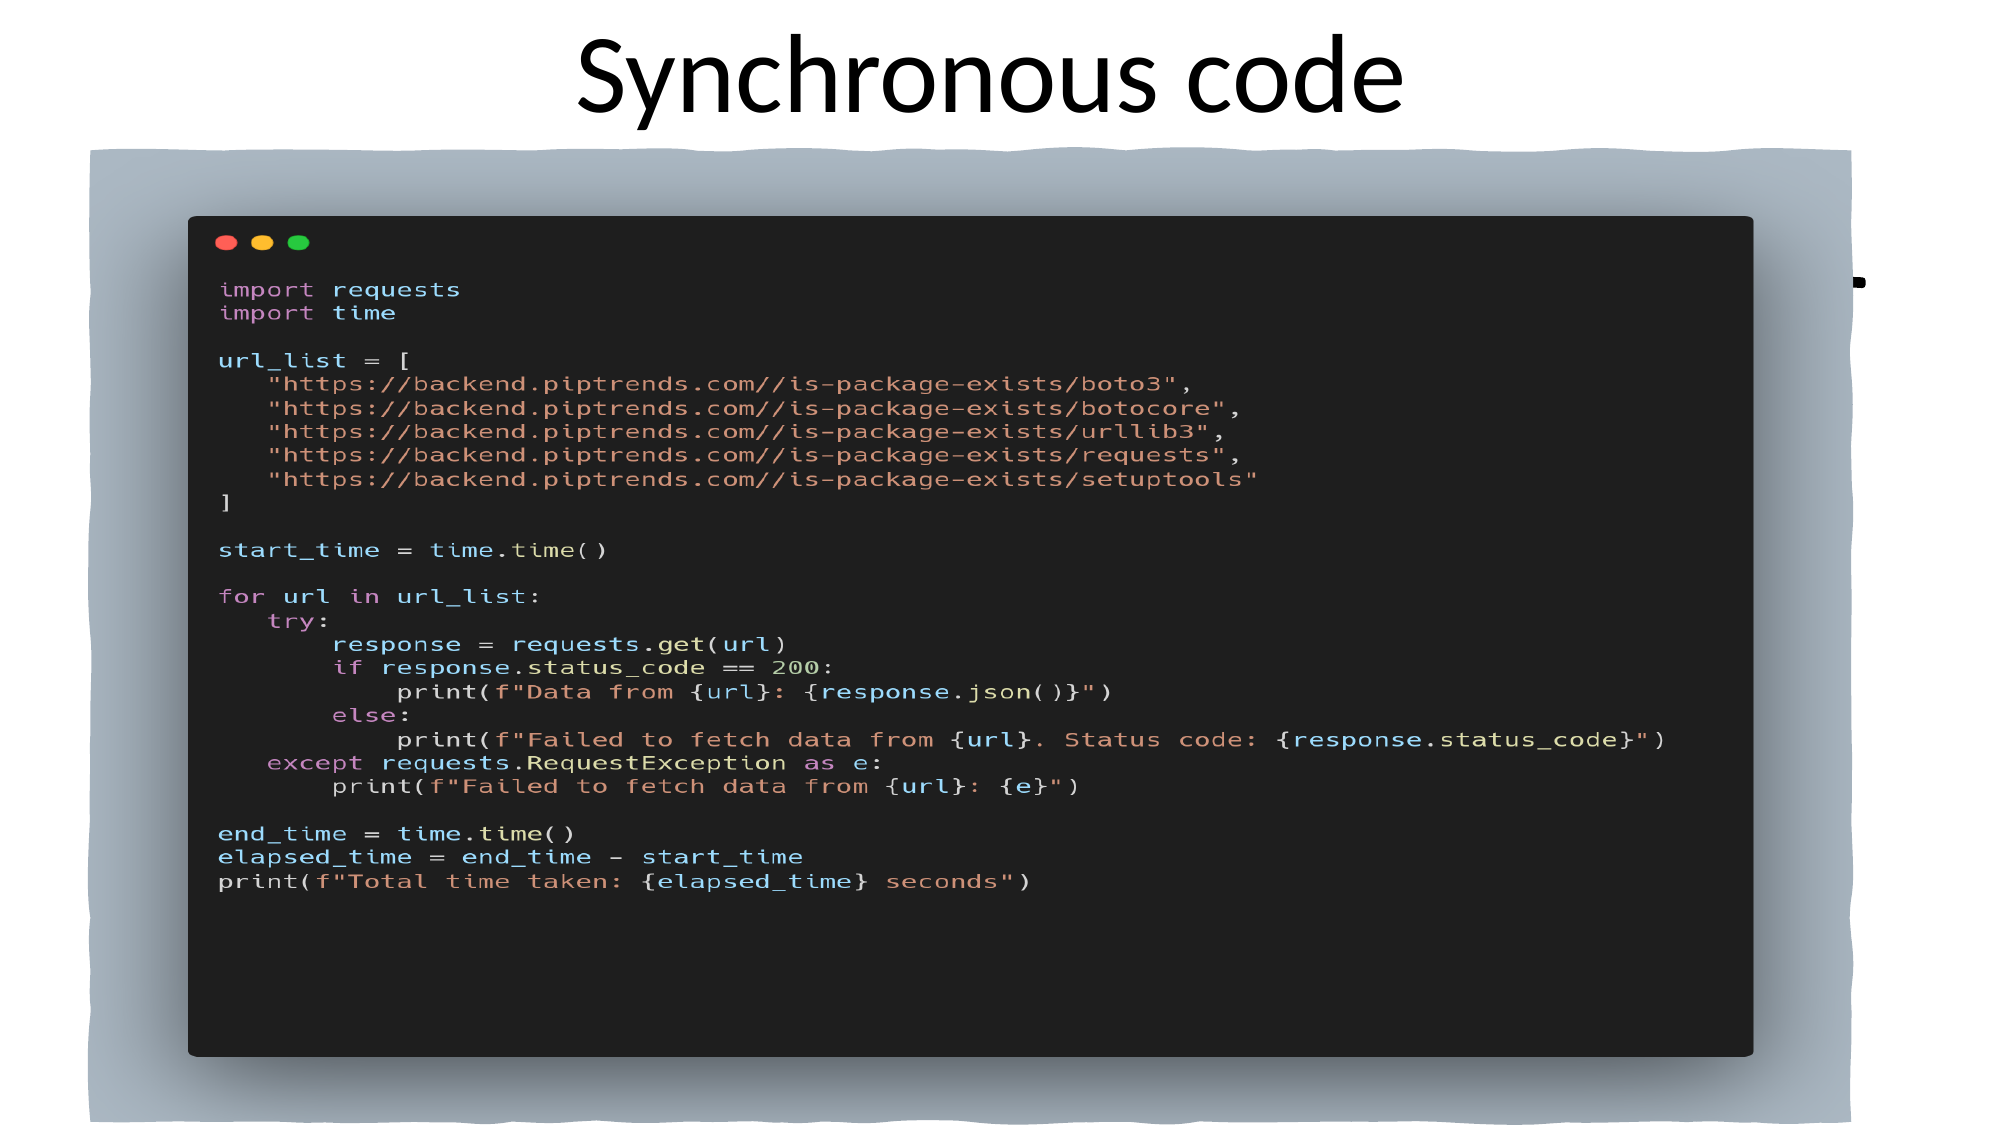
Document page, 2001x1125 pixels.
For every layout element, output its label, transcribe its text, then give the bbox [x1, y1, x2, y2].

title Synchronous code [128, 0, 1854, 147]
picture [87, 147, 1854, 1125]
